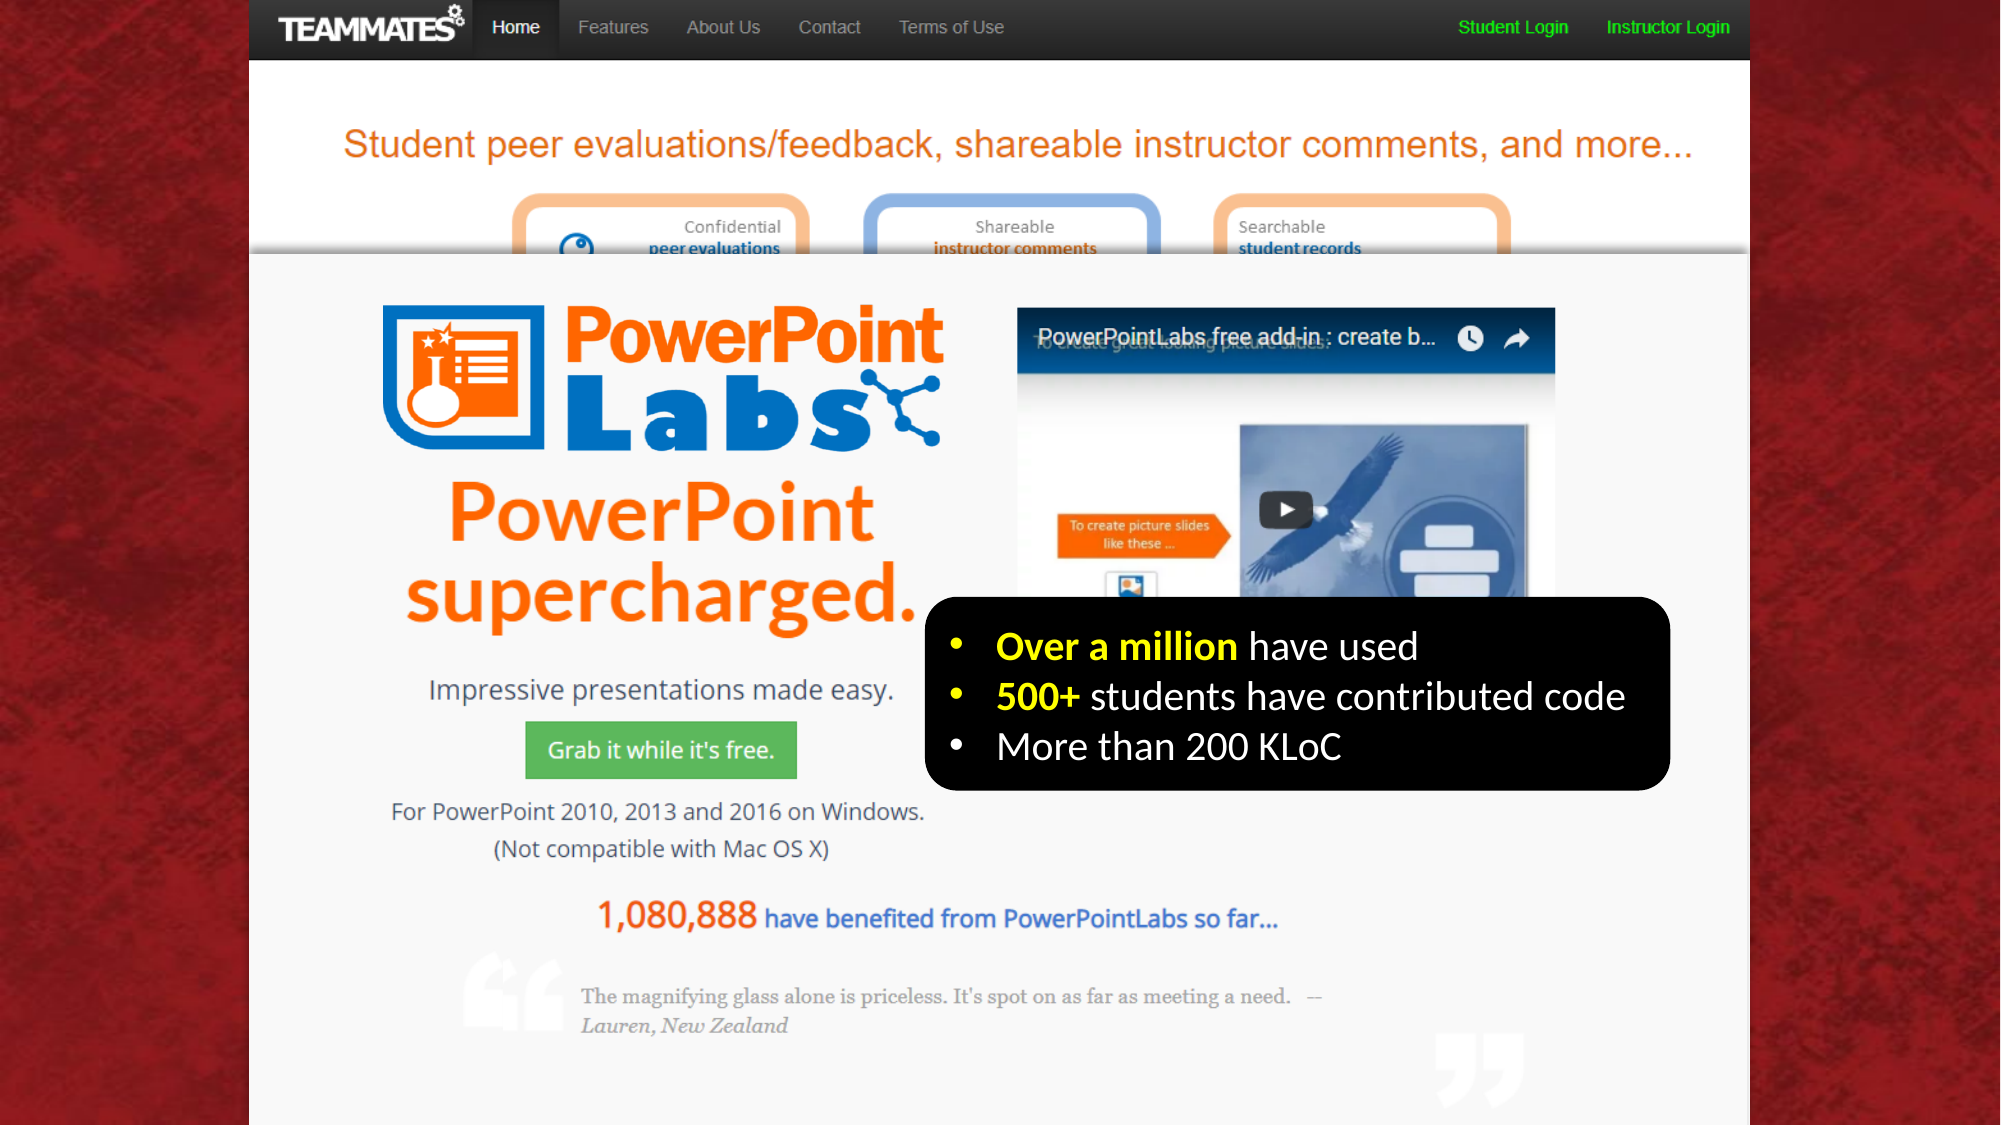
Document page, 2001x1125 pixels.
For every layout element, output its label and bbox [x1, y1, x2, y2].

picture [502, 882, 1388, 1078]
text_box [249, 254, 1750, 1125]
picture [0, 0, 2001, 1125]
